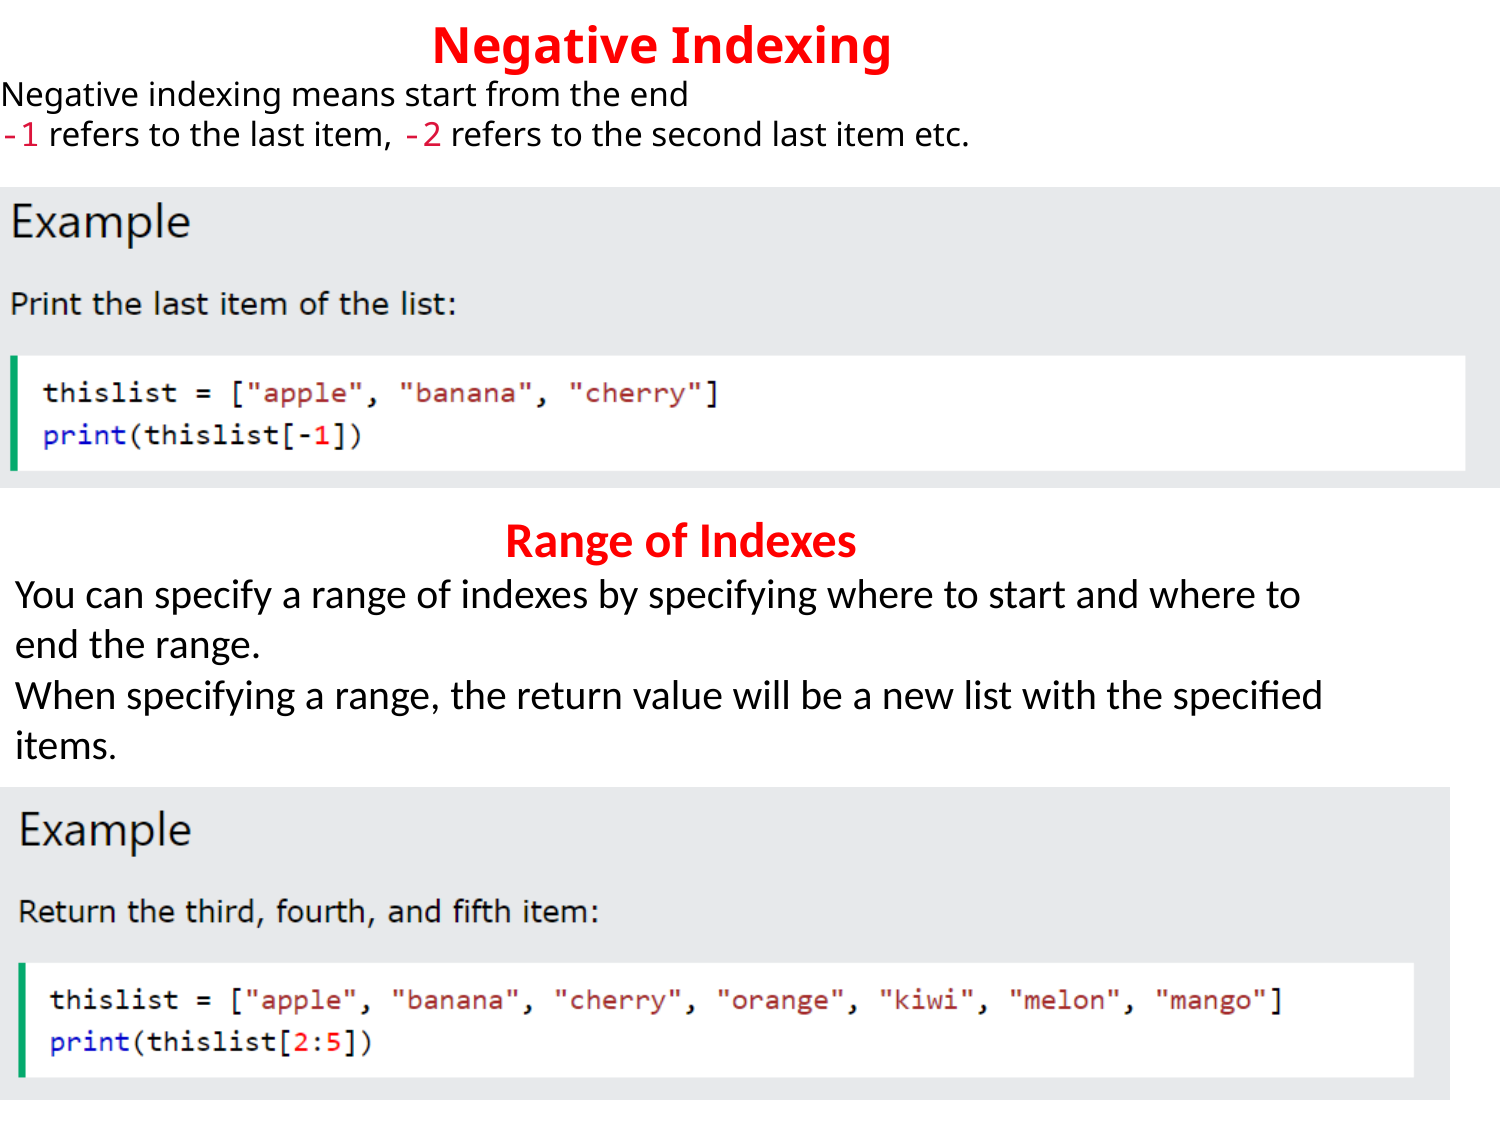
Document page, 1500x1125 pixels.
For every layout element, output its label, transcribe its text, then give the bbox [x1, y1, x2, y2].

text_box Range of Indexes You can specify a range of indexes by specifying where to start and where to end the range. When specifying a range, the return value will be a new list with the specified items. [0, 499, 1363, 775]
picture [0, 187, 1500, 488]
picture [0, 787, 1451, 1101]
text_box Negative Indexing Negative indexing means start from the end -1 refers to the last item, -2 refers to the second last item etc. [0, 0, 1325, 166]
